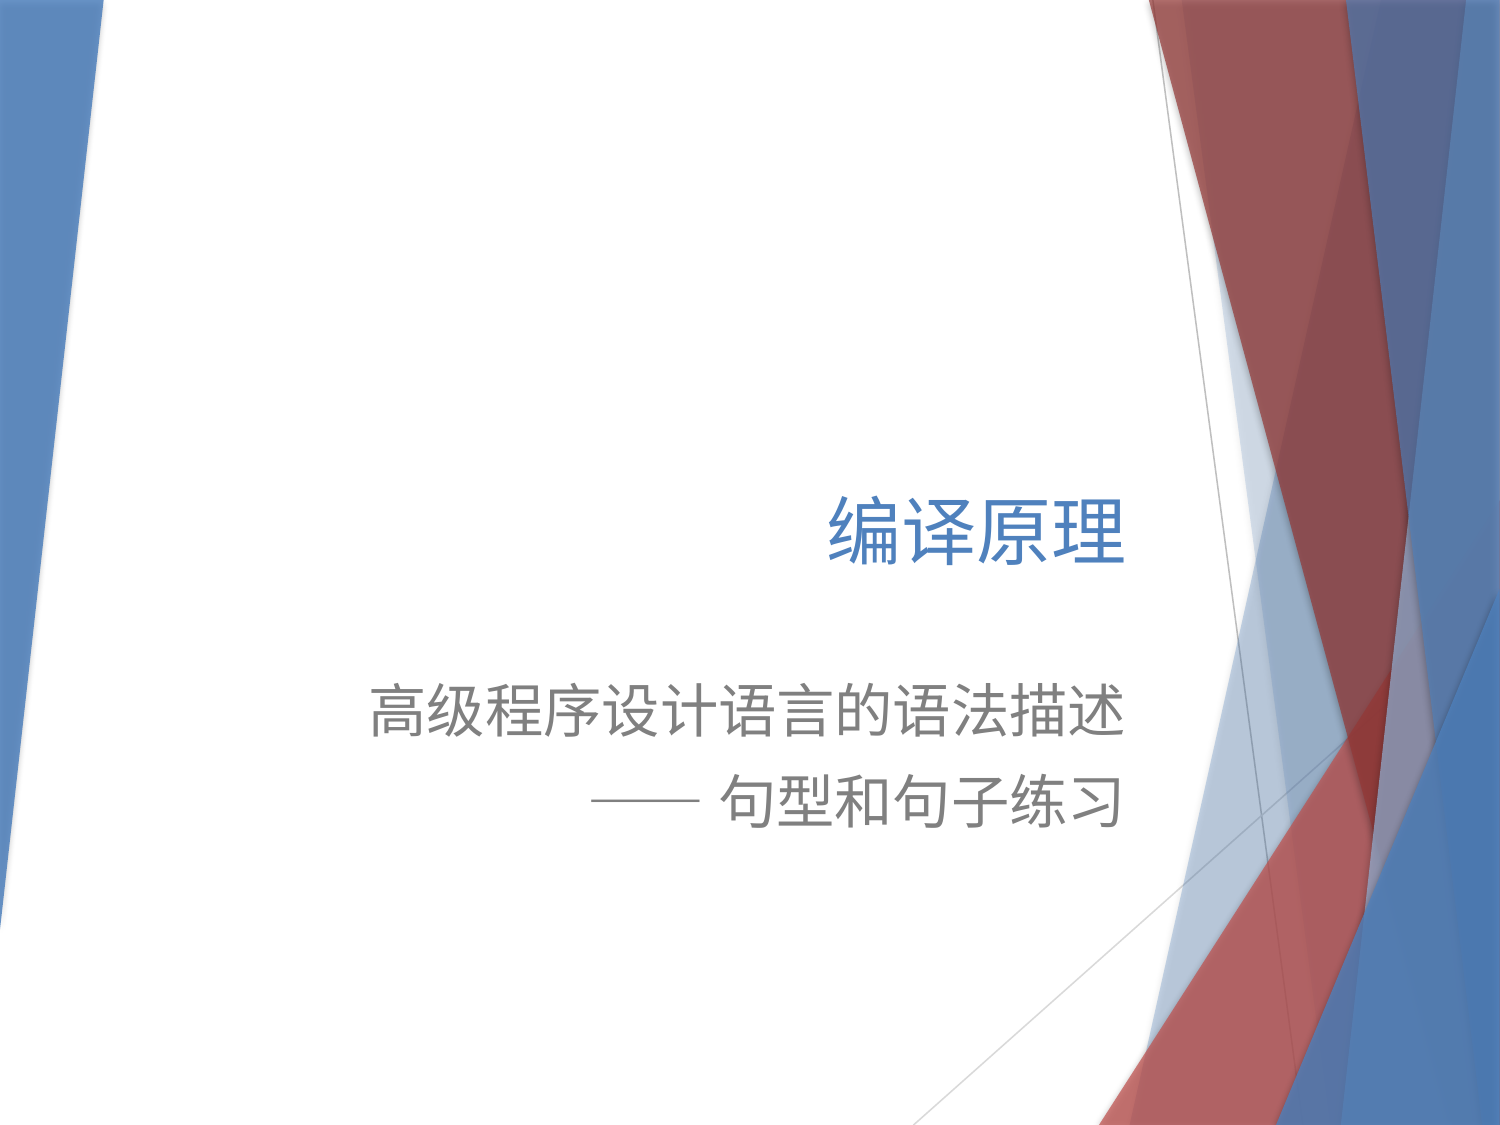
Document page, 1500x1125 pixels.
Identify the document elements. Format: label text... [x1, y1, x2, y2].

title 编译原理 [185, 394, 1141, 664]
subtitle 高级程序设计语言的语法描述 ——句型和句子练习 [185, 664, 1141, 845]
